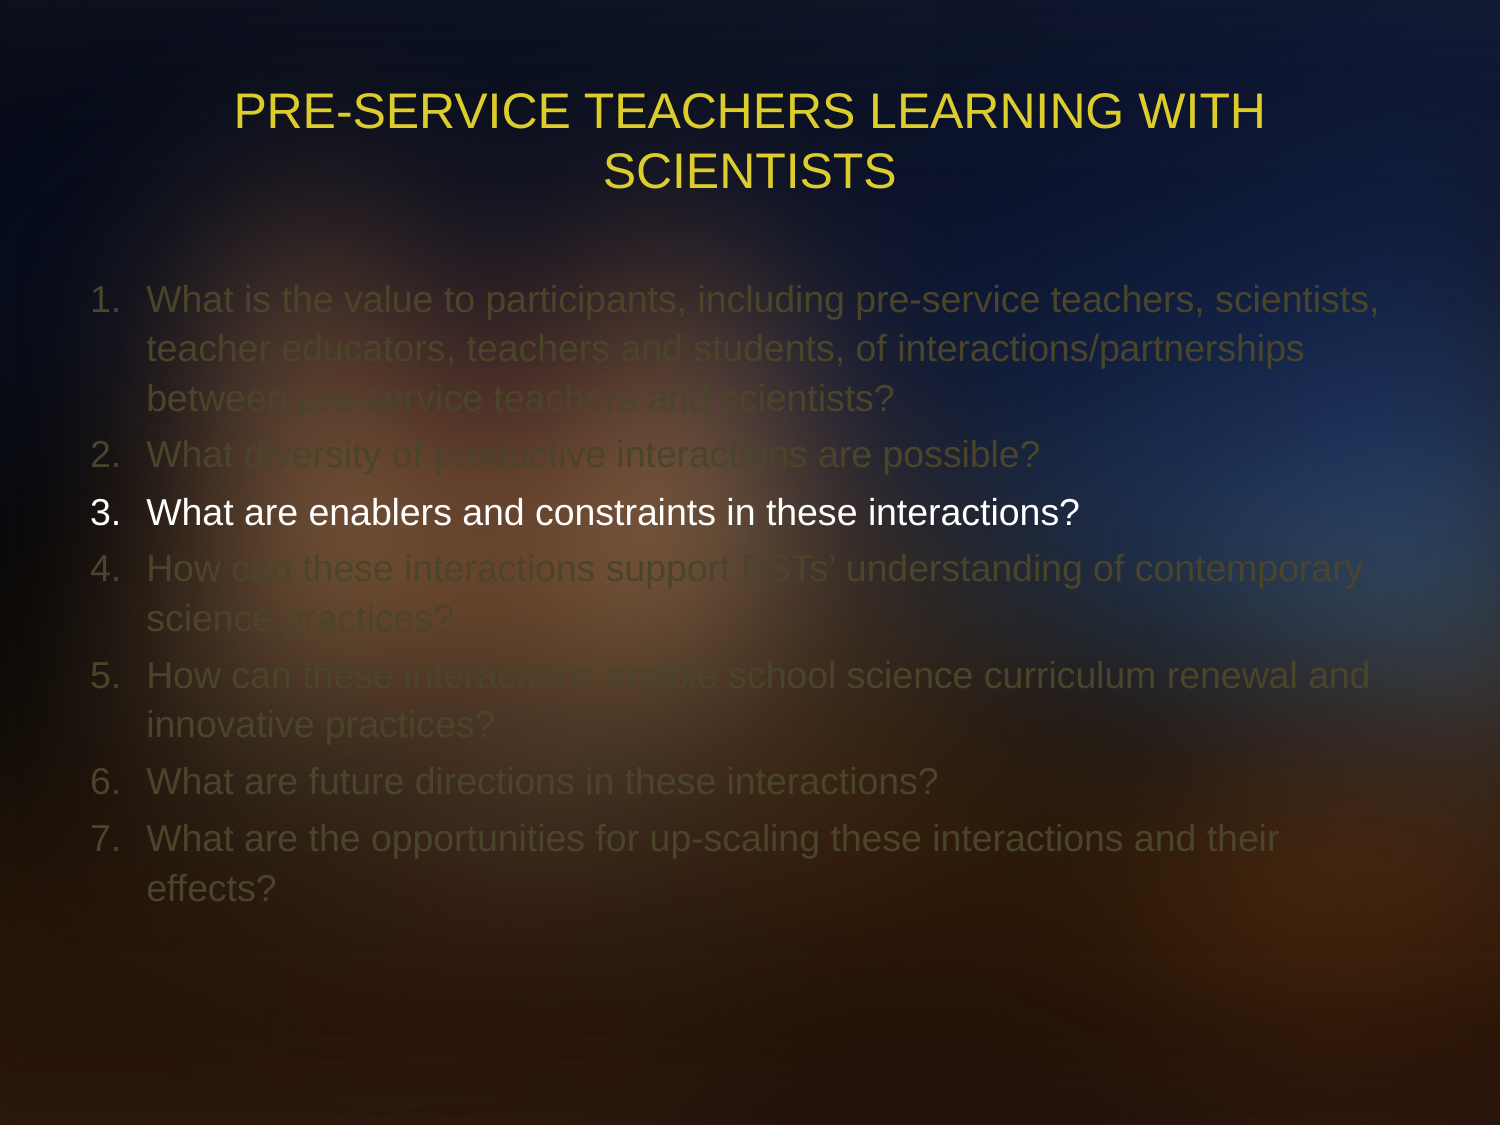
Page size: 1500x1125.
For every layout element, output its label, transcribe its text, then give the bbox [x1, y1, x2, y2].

picture [0, 0, 1500, 1125]
list What is the value to participants, including pre-service teachers, scientists, teacher educators, teachers and students, of interactions/partnerships between pre-service teachers and scientists? What diversity of productive interactions are possible? What are enablers and constraints in these interactions? How can these interactions support PSTs’ understanding of contemporary science practices? How can these interactions enable school science curriculum renewal and innovative practices? What are future directions in these interactions? What are the opportunities for up-scaling these interactions and their effects? [75, 262, 1425, 1005]
title Pre-Service Teachers Learning with Scientists [75, 45, 1425, 233]
